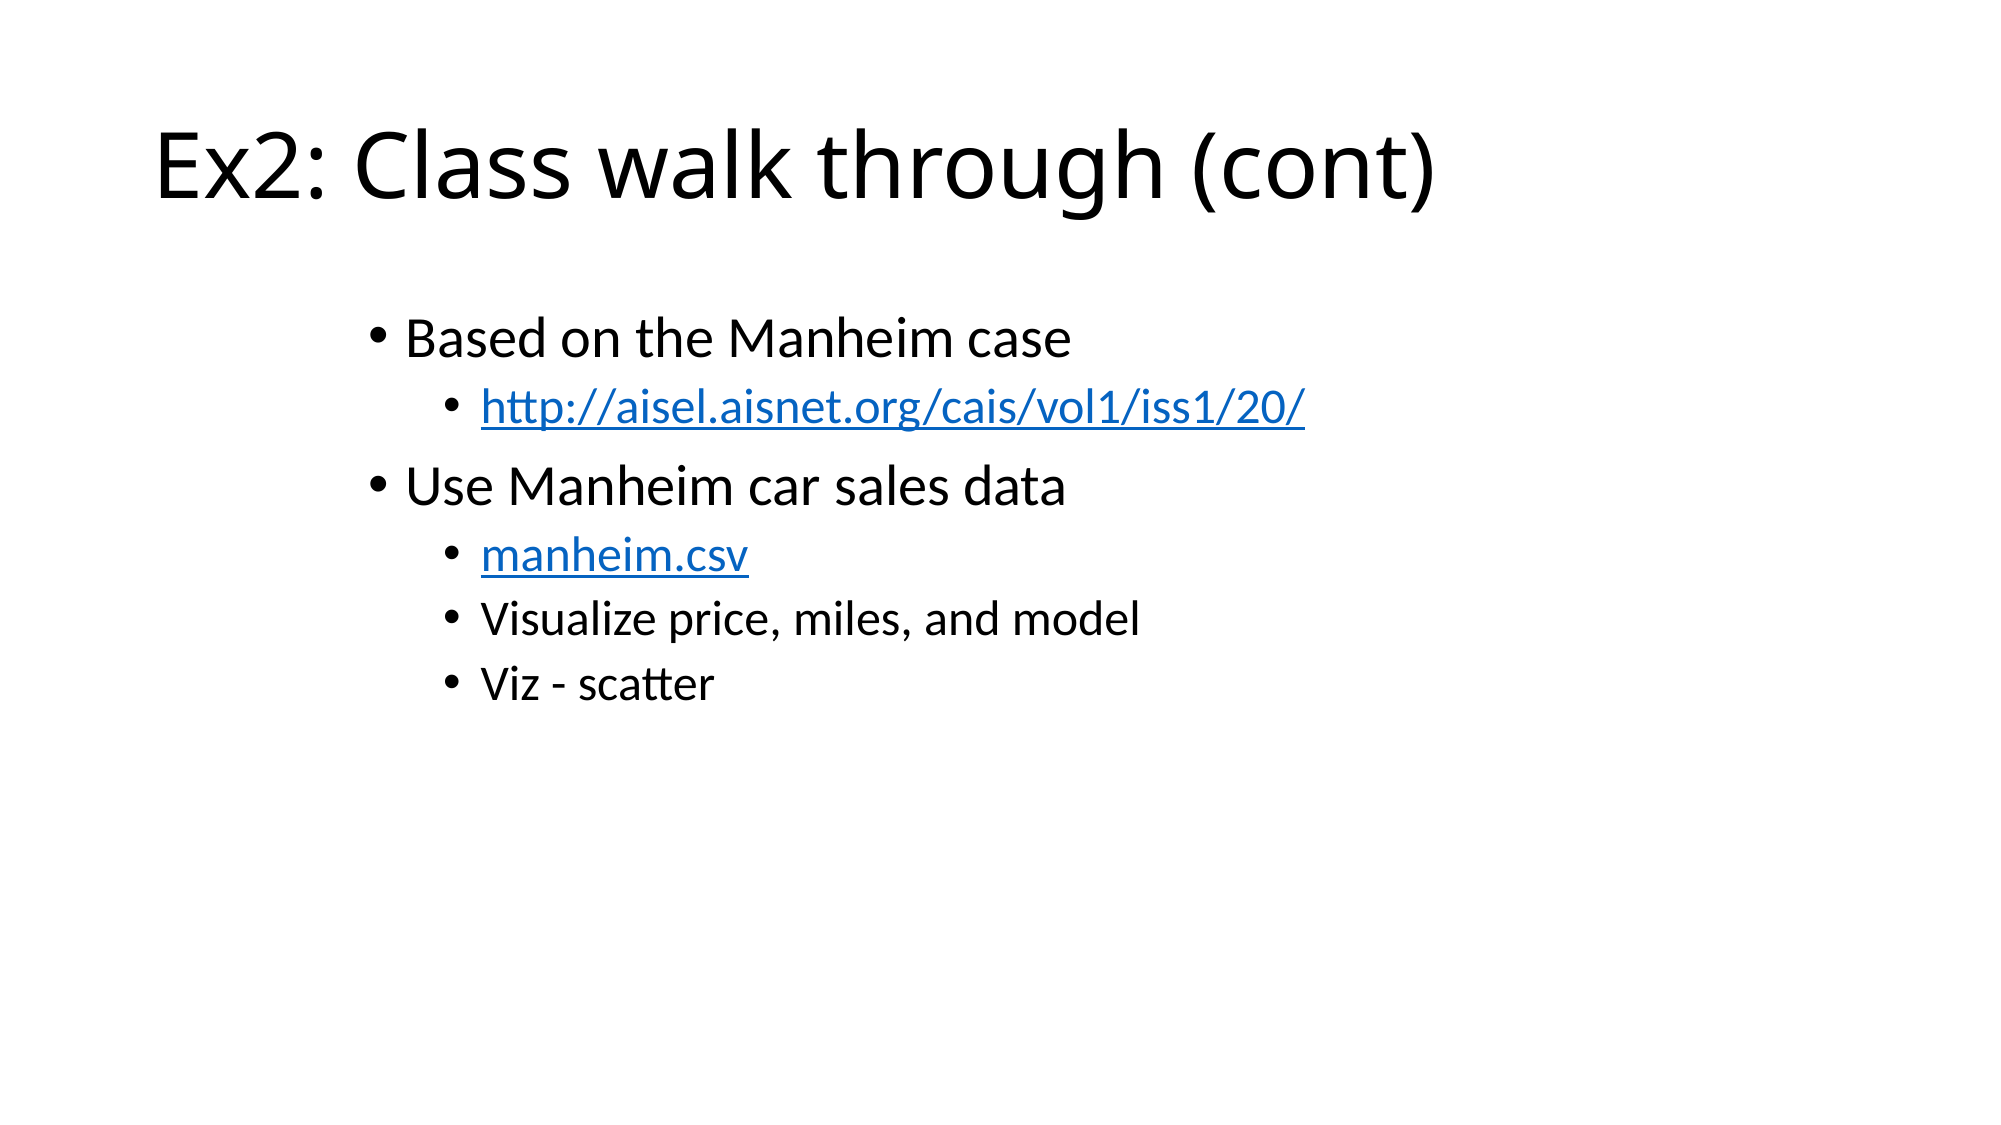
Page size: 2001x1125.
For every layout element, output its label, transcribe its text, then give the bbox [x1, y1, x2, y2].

list Based on the Manheim case http://aisel.aisnet.org/cais/vol1/iss1/20/ Use Manheim car sales data manheim.csv Visualize price, miles, and model Viz - scatter [353, 299, 1647, 1014]
title Ex2: Class walk through (cont) [137, 59, 1863, 278]
